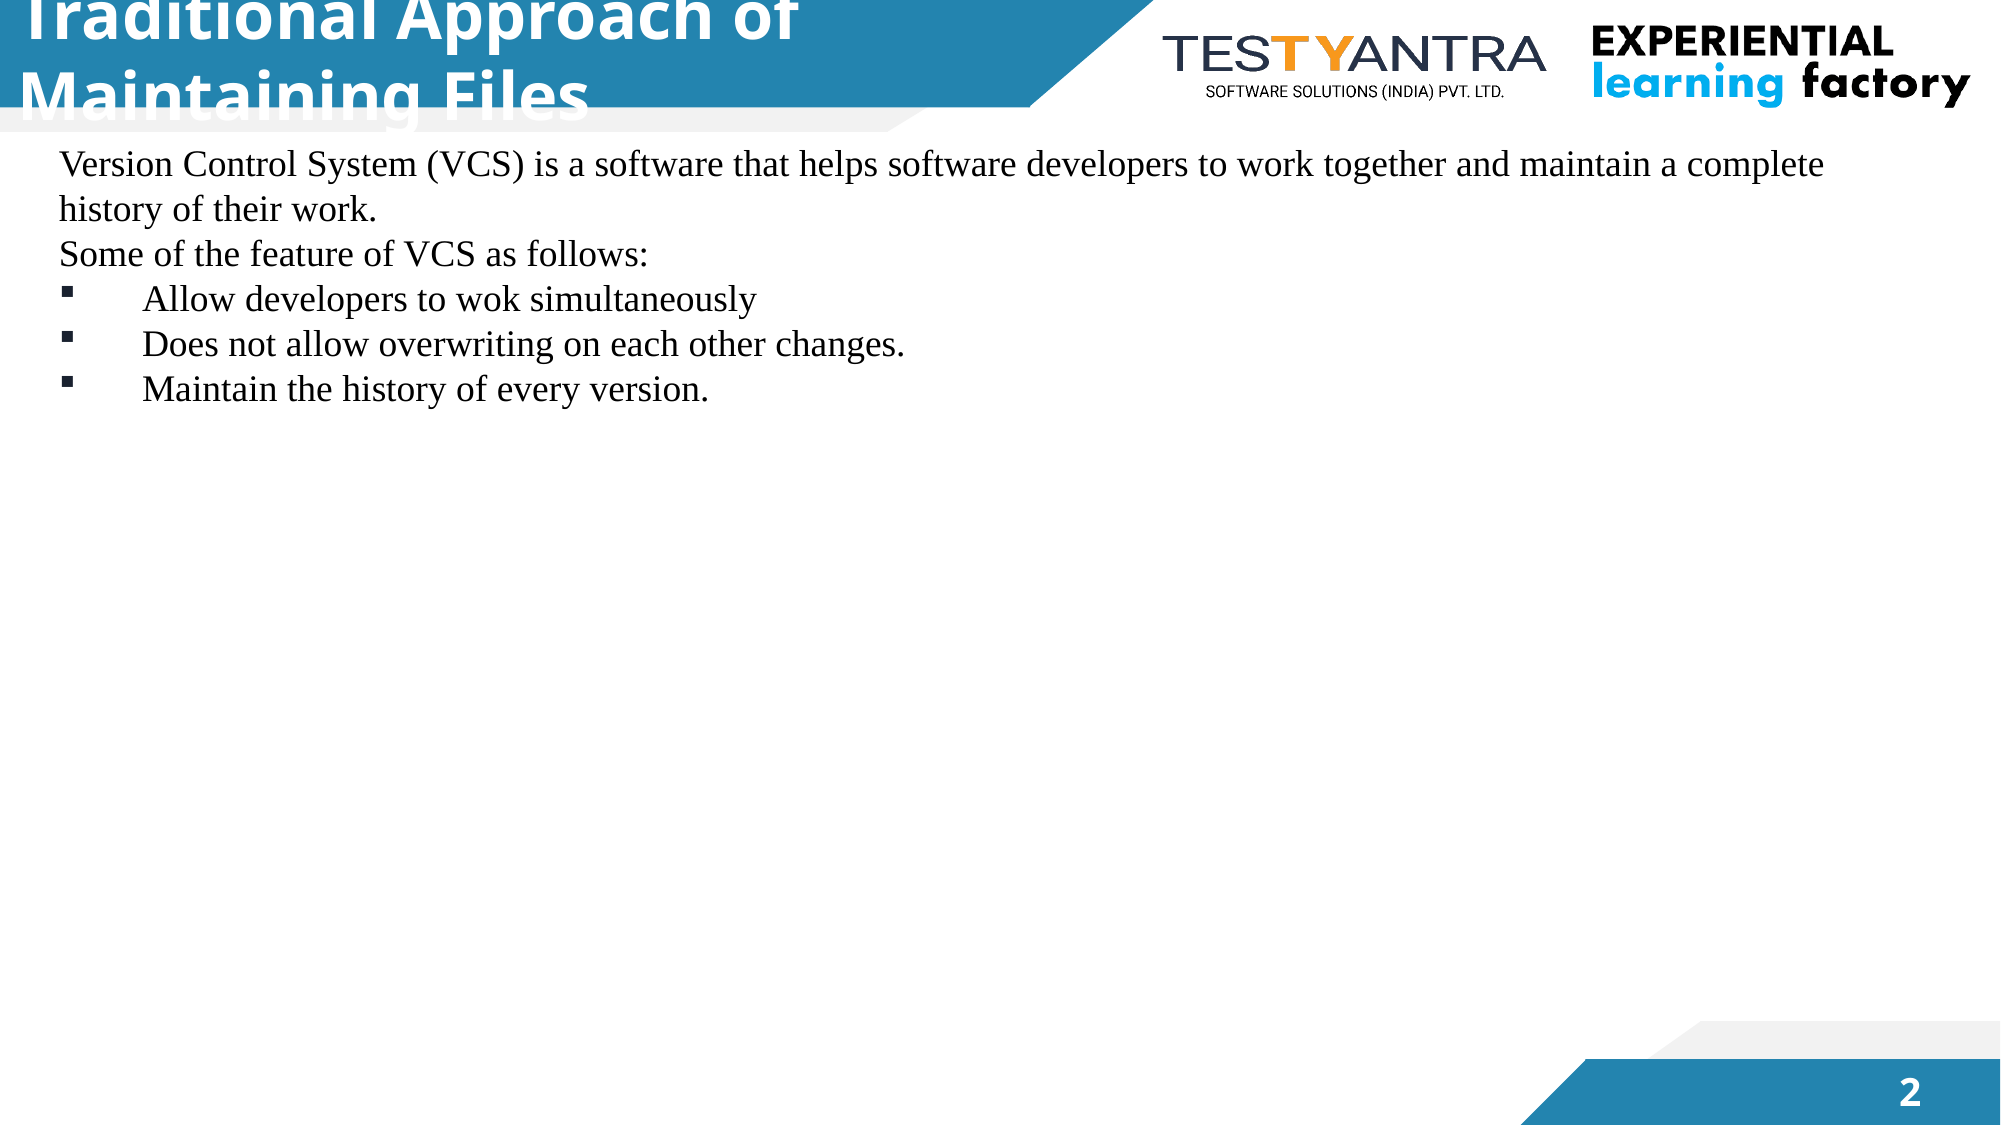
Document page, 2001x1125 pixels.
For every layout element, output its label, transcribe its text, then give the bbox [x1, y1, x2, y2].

picture [1586, 16, 1977, 113]
title Traditional Approach of Maintaining Files [0, 12, 1105, 94]
picture [1156, 14, 1554, 115]
slide_number 1 [1844, 1059, 1977, 1125]
list Version Control System (VCS) is a software that helps software developers to work together and maintain a complete history of their work. Some of the feature of VCS as follows: Allow developers to wok simultaneously Does not allow overwriting on each other changes. Maintain the history of every version. [27, 131, 1938, 1083]
